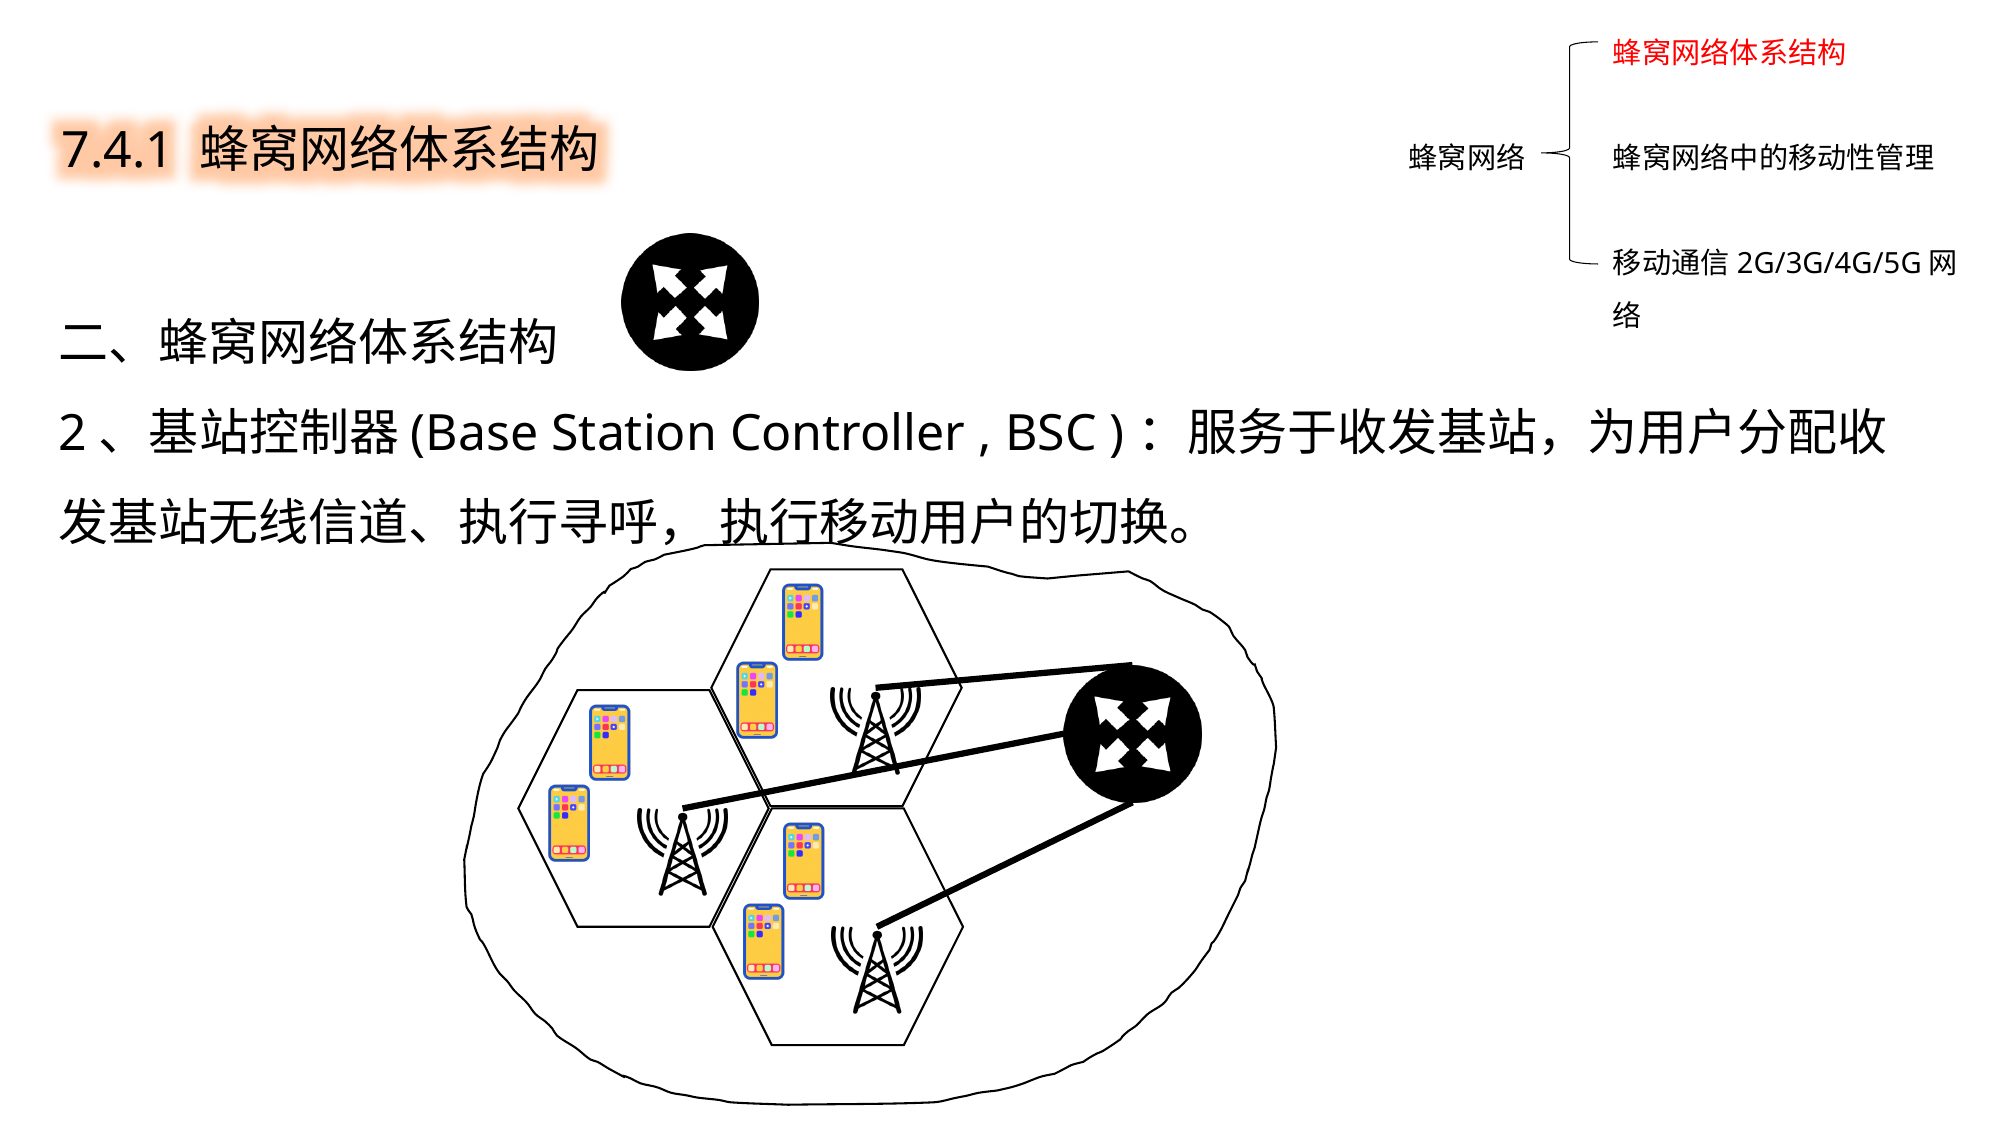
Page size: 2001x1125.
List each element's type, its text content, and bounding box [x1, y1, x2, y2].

text_box [463, 541, 1278, 1106]
picture [528, 702, 650, 864]
picture [637, 808, 728, 899]
table_cell b [37, 47, 657, 219]
table_cell y [41, 51, 653, 215]
picture [723, 820, 844, 982]
text_box 蜂窝网络 [1393, 132, 1569, 182]
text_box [682, 733, 1064, 809]
picture [1063, 665, 1202, 803]
text_box 7.4.1 蜂窝网络体系结构 [43, 53, 649, 211]
picture [621, 233, 760, 371]
text_box 蜂窝网络体系结构 蜂窝网络中的移动性管理 移动通信2G/3G/4G/5G网络 [1598, 9, 2000, 340]
text_box [1541, 41, 1598, 265]
text_box 二、蜂窝网络体系结构 2、基站控制器(Base Station Controller , BSC )：服务于收发基站，为用户分配收发基站无线信道、执行寻呼， 执行移动用户的切换。 [43, 272, 1923, 558]
picture [831, 926, 923, 1017]
picture [830, 687, 921, 733]
picture [716, 581, 843, 733]
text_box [876, 802, 1133, 927]
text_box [875, 665, 1133, 688]
